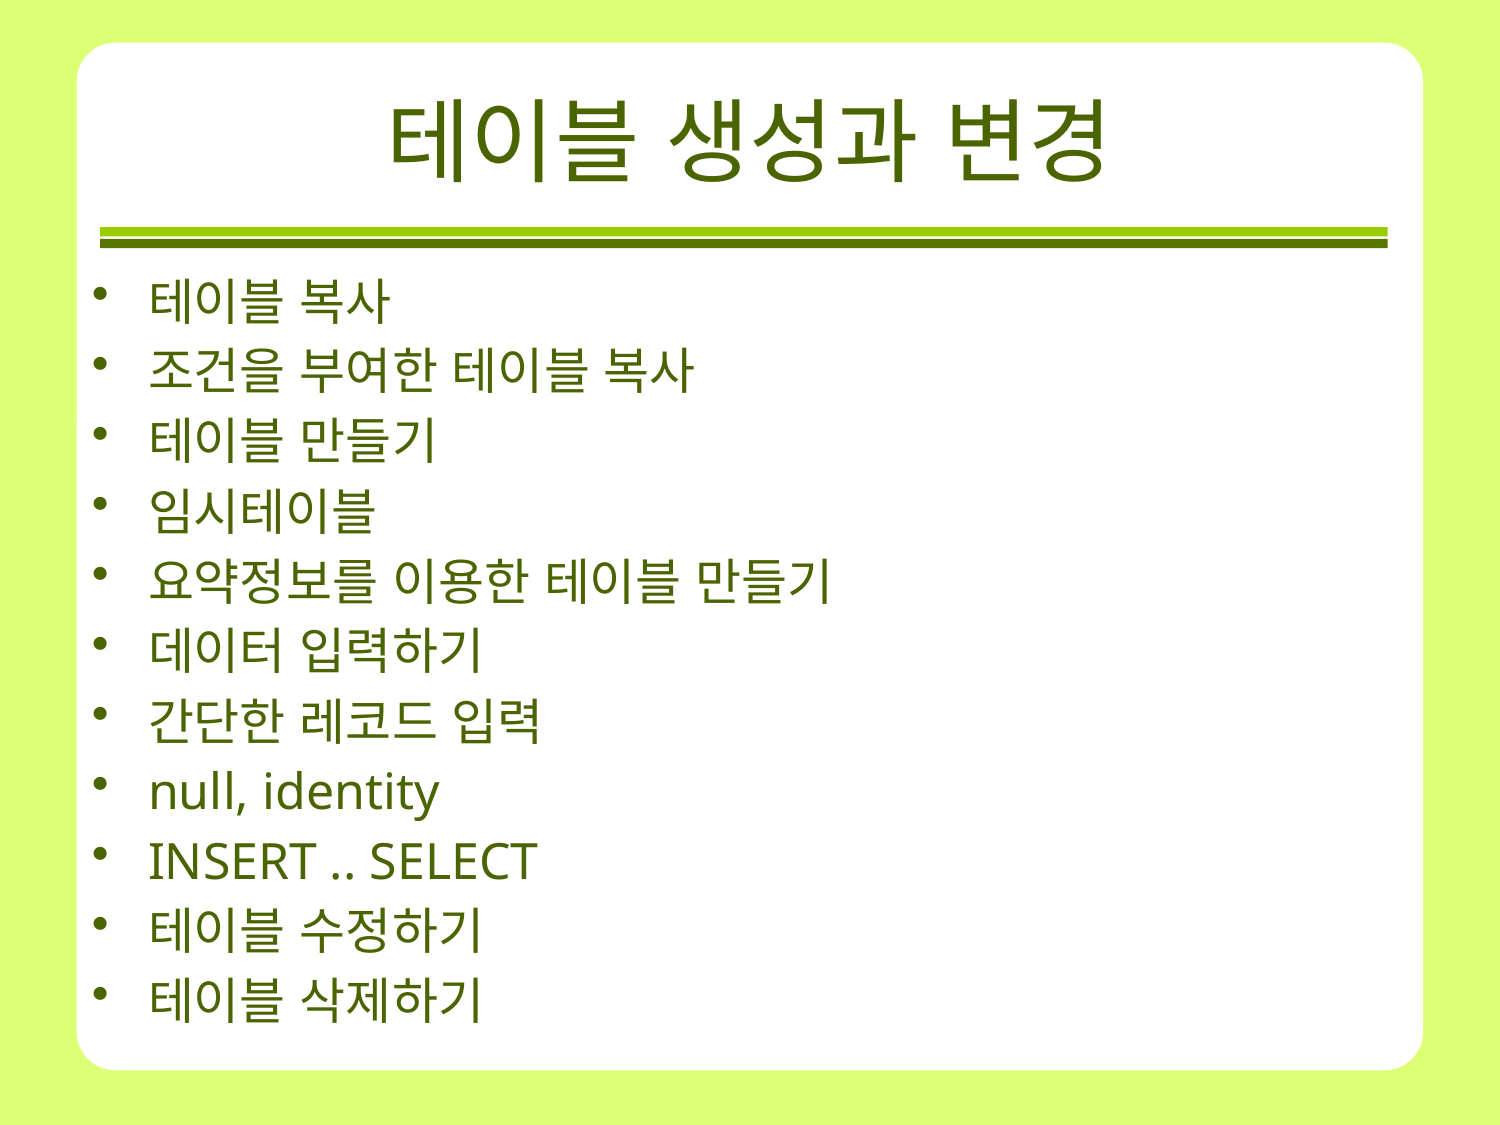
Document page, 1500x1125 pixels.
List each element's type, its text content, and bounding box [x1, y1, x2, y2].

list 테이블 복사 조건을 부여한 테이블 복사 테이블 만들기 임시테이블 요약정보를 이용한 테이블 만들기 데이터 입력하기 간단한 레코드 입력 null, identity INSERT .. SELECT 테이블 수정하기 테이블 삭제하기 [76, 262, 1427, 1005]
title 테이블 생성과 변경 [75, 45, 1425, 233]
